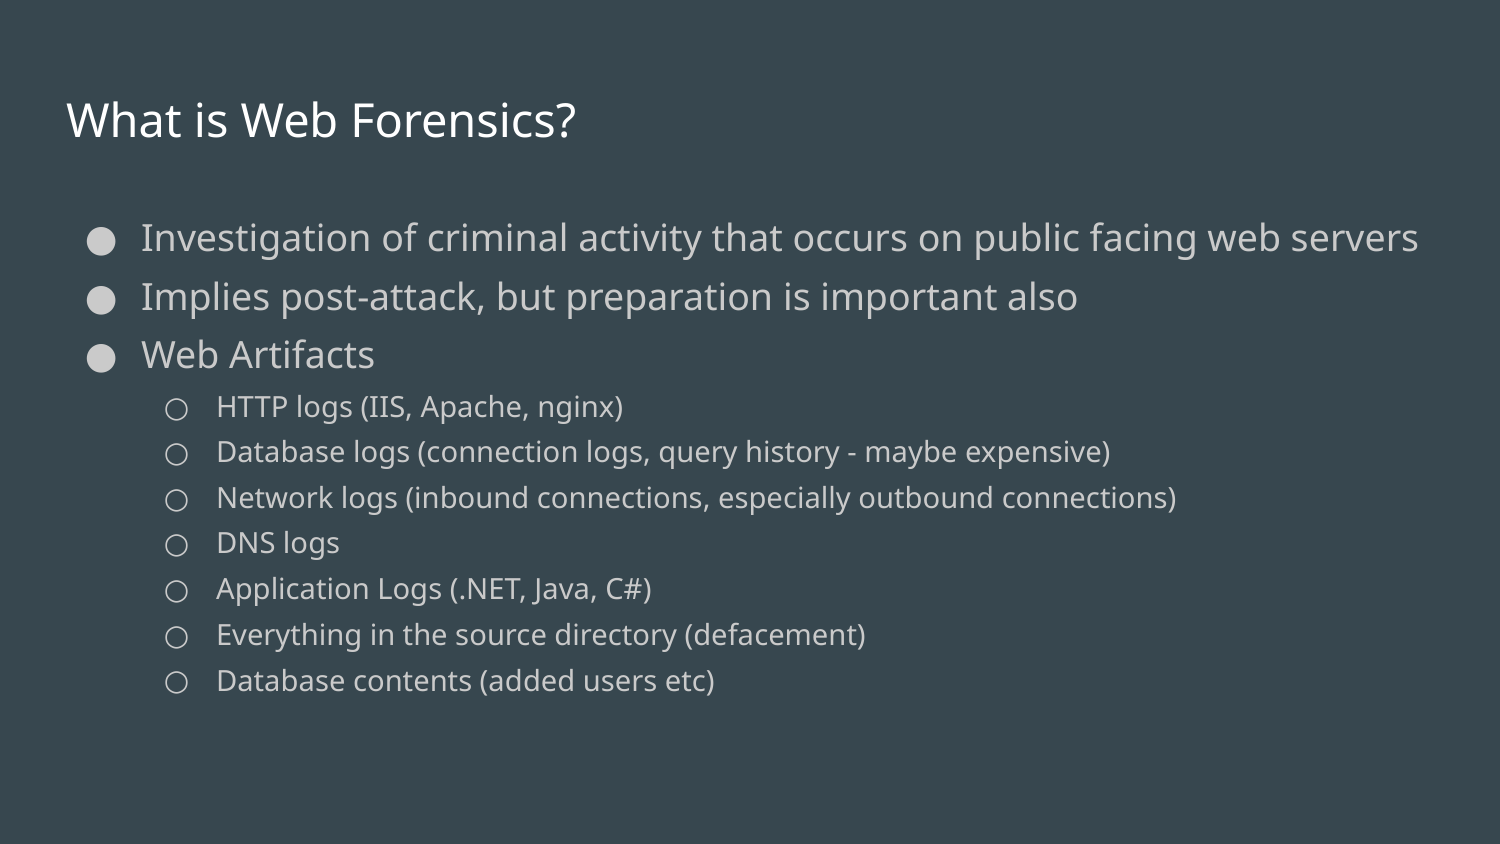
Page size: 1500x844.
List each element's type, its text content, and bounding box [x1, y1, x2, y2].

list Investigation of criminal activity that occurs on public facing web servers Implies post-attack, but preparation is important also Web Artifacts HTTP logs (IIS, Apache, nginx) Database logs (connection logs, query history - maybe expensive) Network logs (inbound connections, especially outbound connections) DNS logs Application Logs (.NET, Java, C#) Everything in the source directory (defacement) Database contents (added users etc) [51, 189, 1449, 750]
title What is Web Forensics? [51, 72, 1449, 167]
